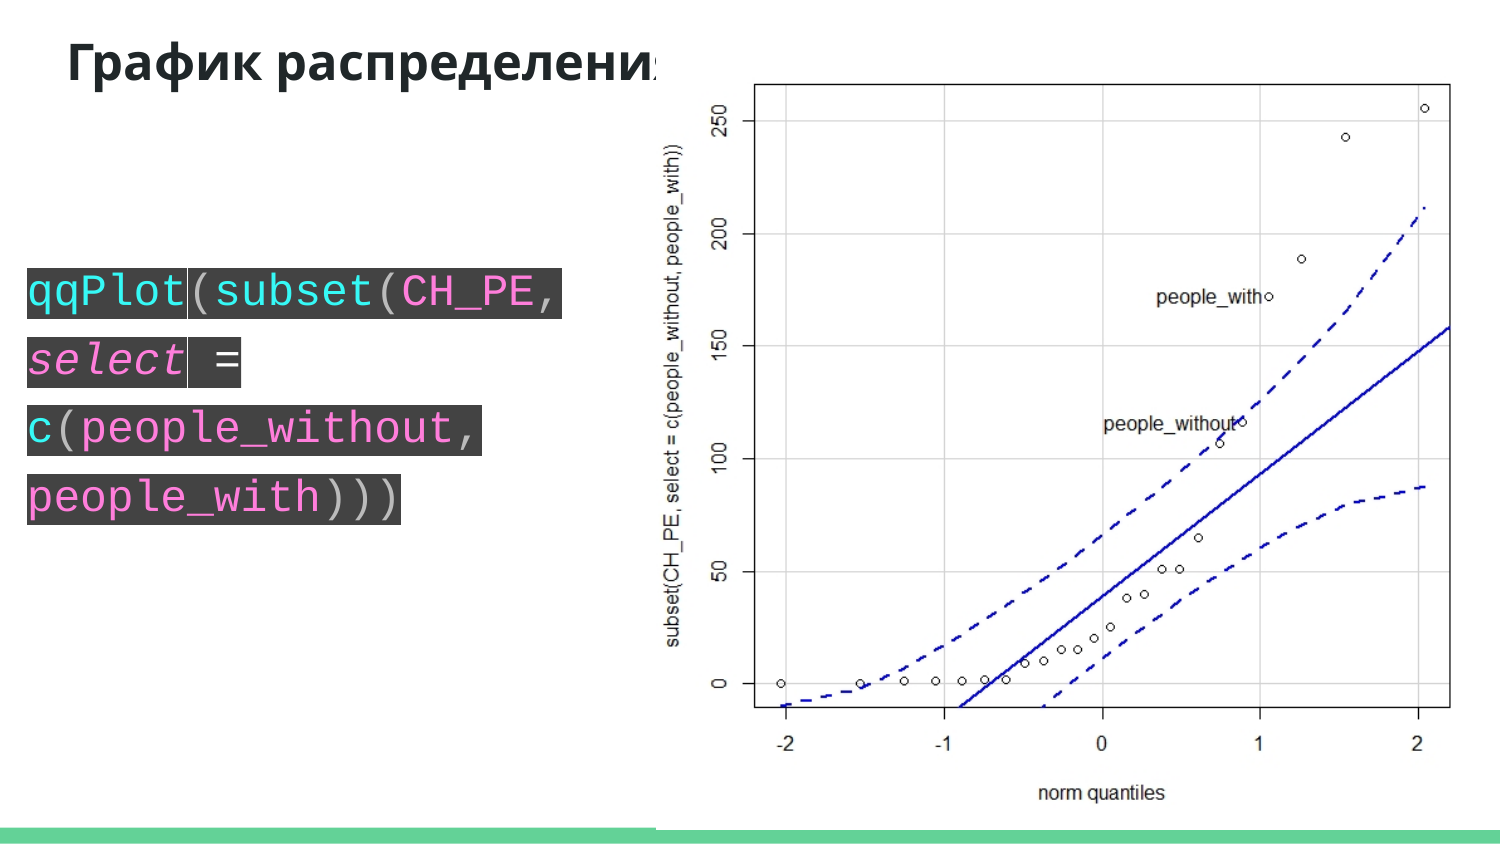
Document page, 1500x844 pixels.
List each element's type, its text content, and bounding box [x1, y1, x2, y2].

list qqPlot(subset(CH_PE, select = c(people_without, people_with))) [11, 235, 627, 750]
title График распределения [51, 11, 650, 112]
picture [655, 0, 1500, 830]
